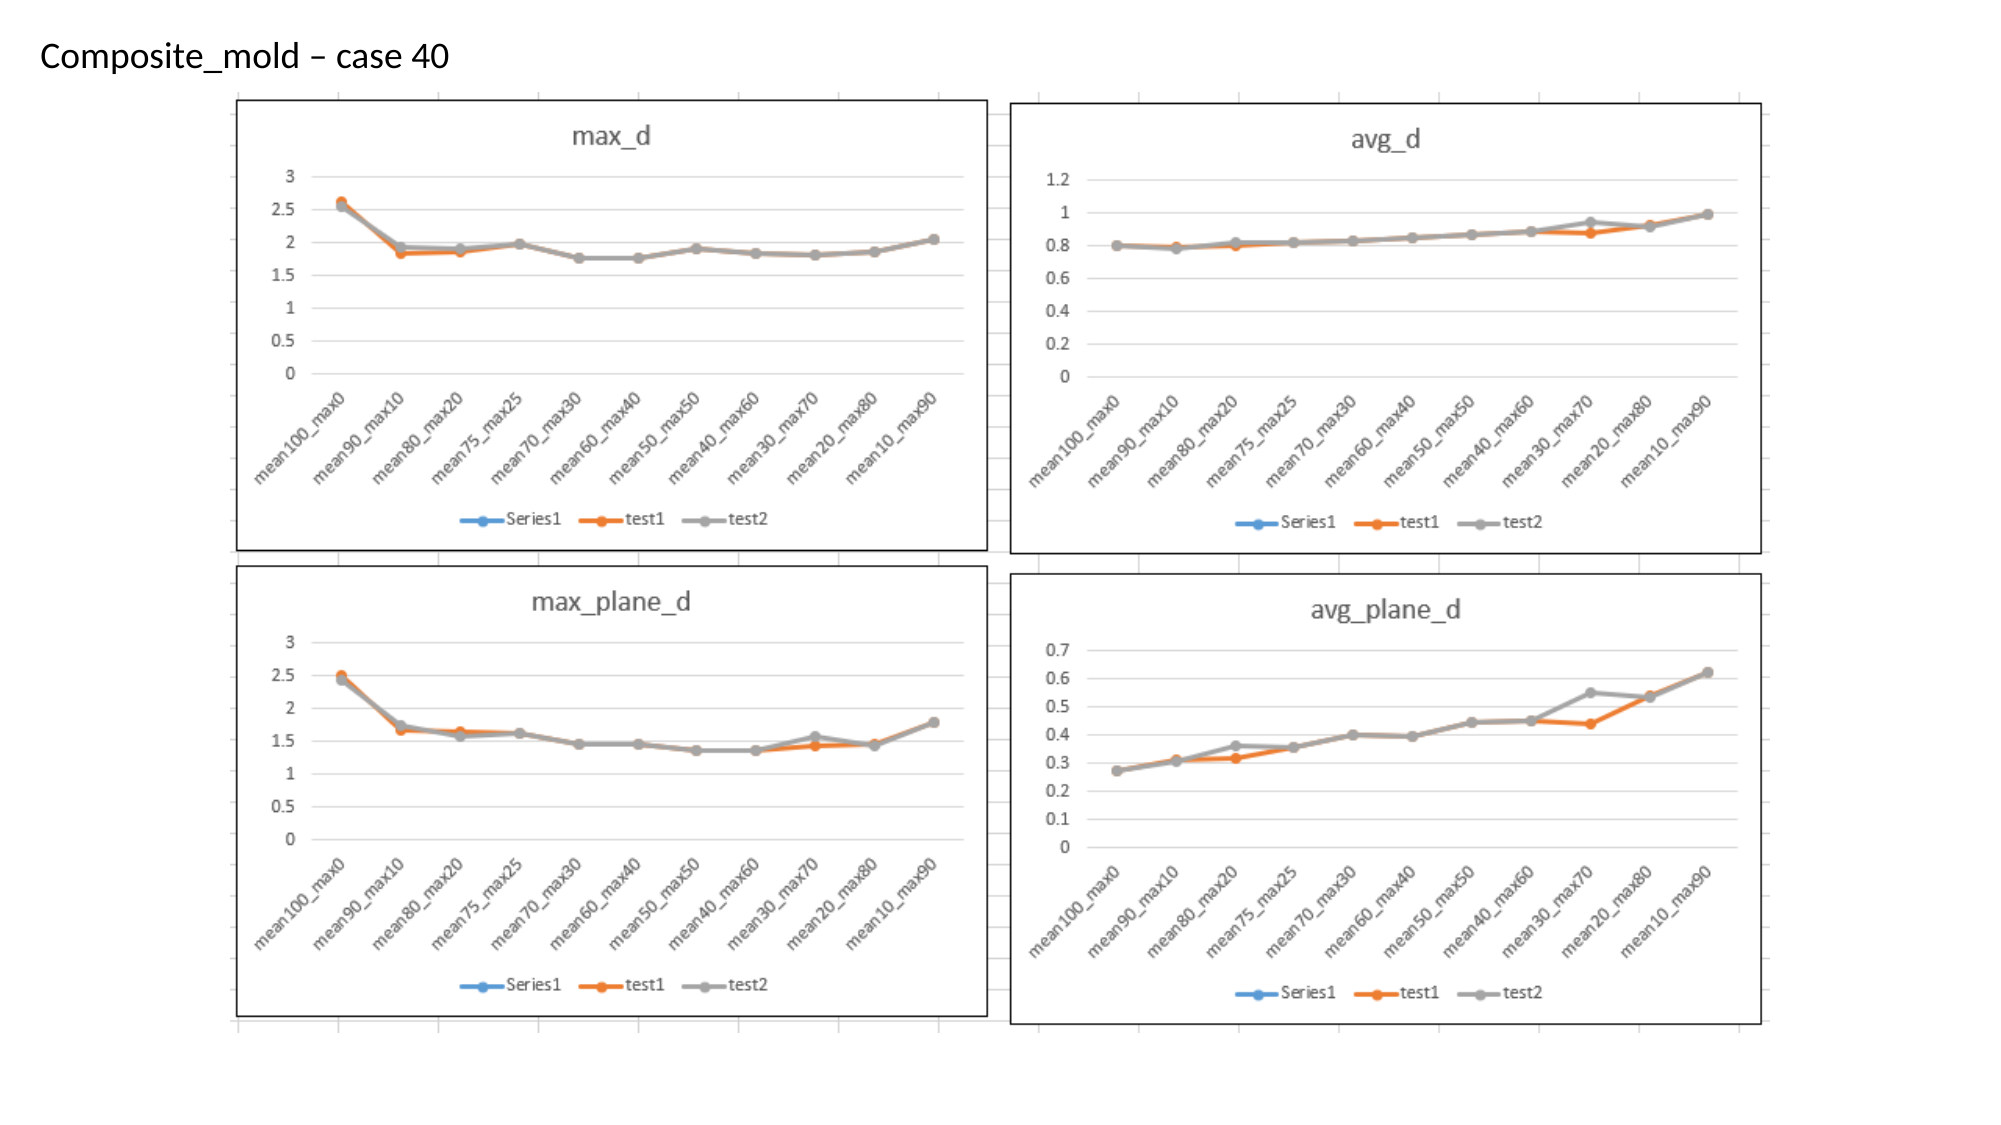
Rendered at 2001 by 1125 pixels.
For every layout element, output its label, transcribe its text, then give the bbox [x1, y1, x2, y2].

text_box Composite_mold – case 40 [25, 23, 465, 84]
picture [230, 92, 1770, 1033]
